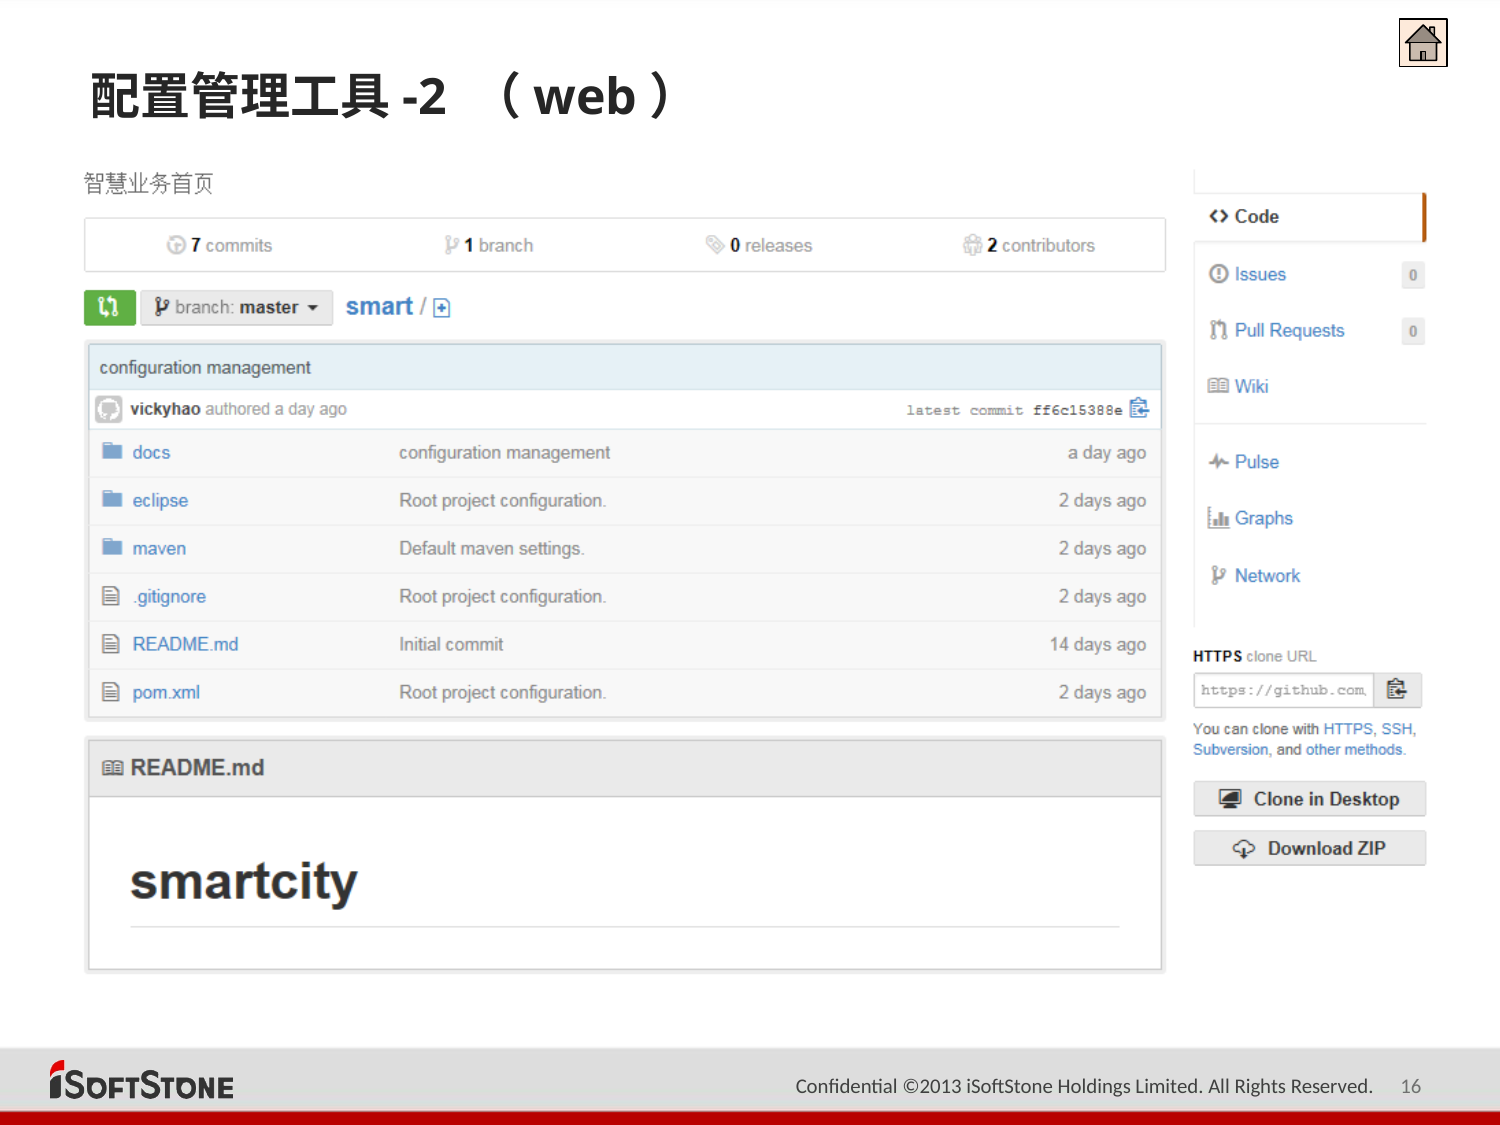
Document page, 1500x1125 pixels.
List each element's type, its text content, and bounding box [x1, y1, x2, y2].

text_box [1399, 19, 1447, 67]
picture [0, 0, 1500, 1125]
slide_number 16 [1186, 1064, 1437, 1125]
title 配置管理工具-2 （web） [74, 44, 1426, 145]
